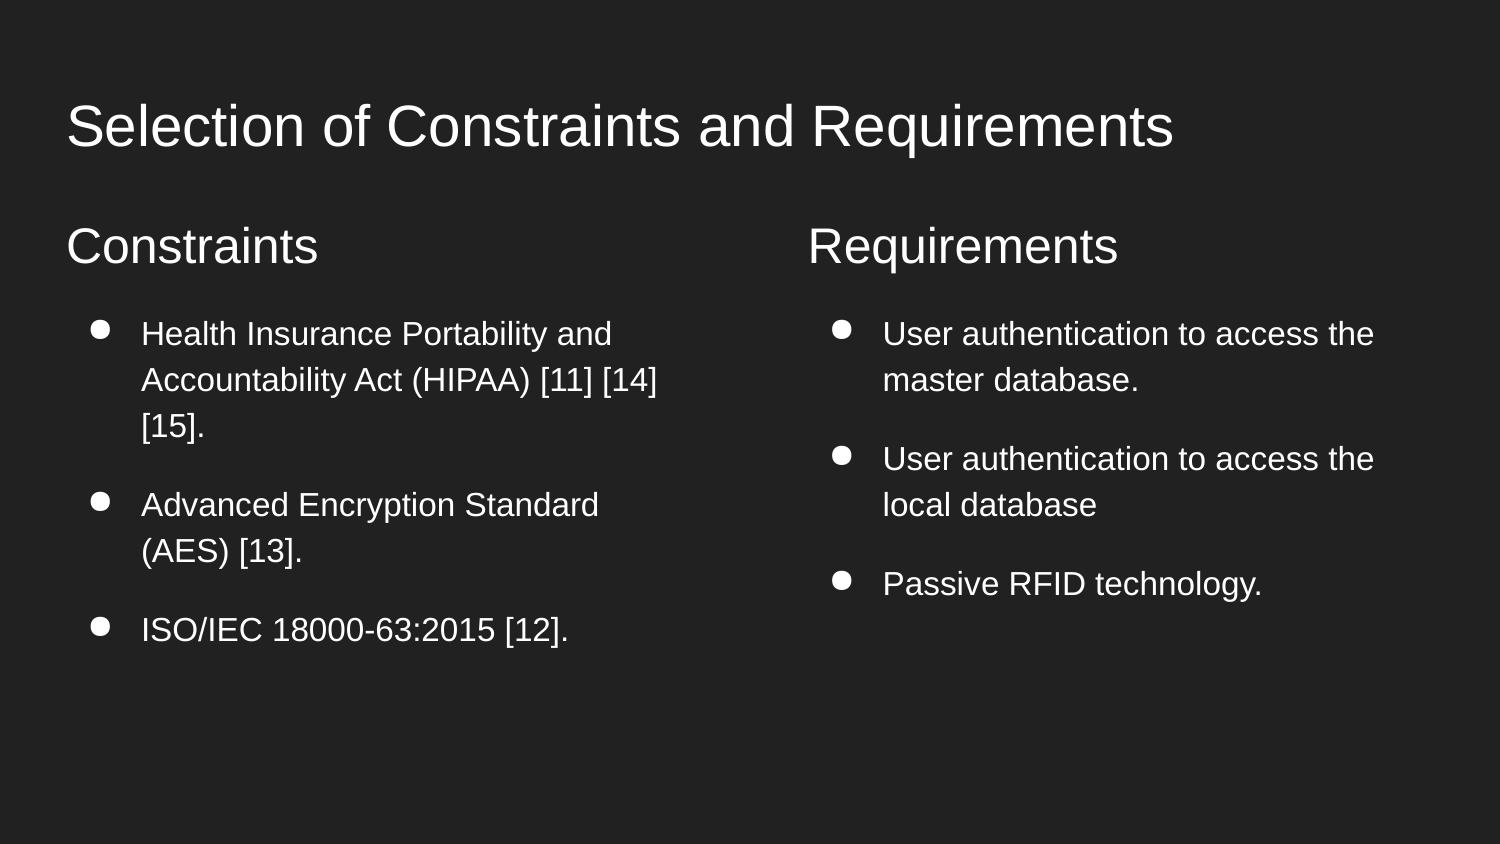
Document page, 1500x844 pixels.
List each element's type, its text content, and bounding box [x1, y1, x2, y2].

list Constraints Health Insurance Portability and Accountability Act (HIPAA) [11] [14] [15]. Advanced Encryption Standard (AES) [13]. ISO/IEC 18000-63:2015 [12]. [51, 189, 708, 750]
list Requirements User authentication to access the master database. User authentication to access the local database Passive RFID technology. [792, 189, 1449, 750]
title Selection of Constraints and Requirements [51, 72, 1449, 167]
